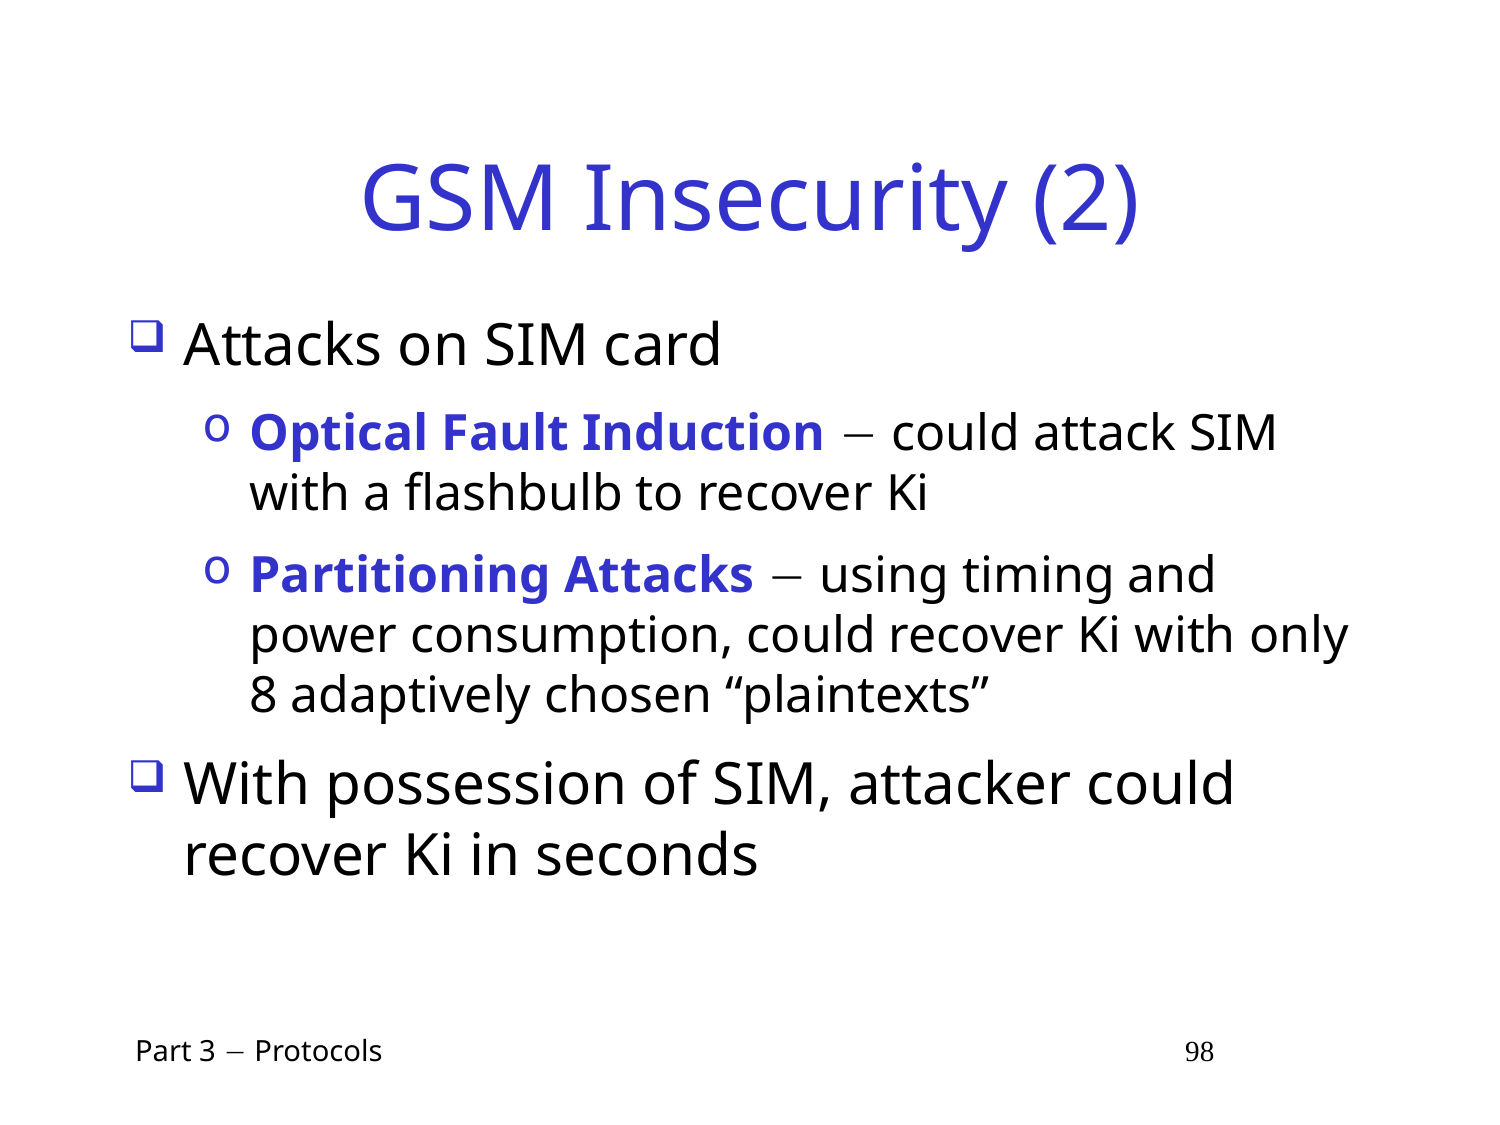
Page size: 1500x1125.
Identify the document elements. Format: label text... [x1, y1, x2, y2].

list Attacks on SIM card Optical Fault Induction  could attack SIM with a flashbulb to recover Ki Partitioning Attacks  using timing and power consumption, could recover Ki with only 8 adaptively chosen “plaintexts” With possession of SIM, attacker could recover Ki in seconds [112, 299, 1388, 976]
title GSM Insecurity (2) [112, 99, 1388, 288]
footer Part 3  Protocols 98 [112, 1024, 1401, 1101]
